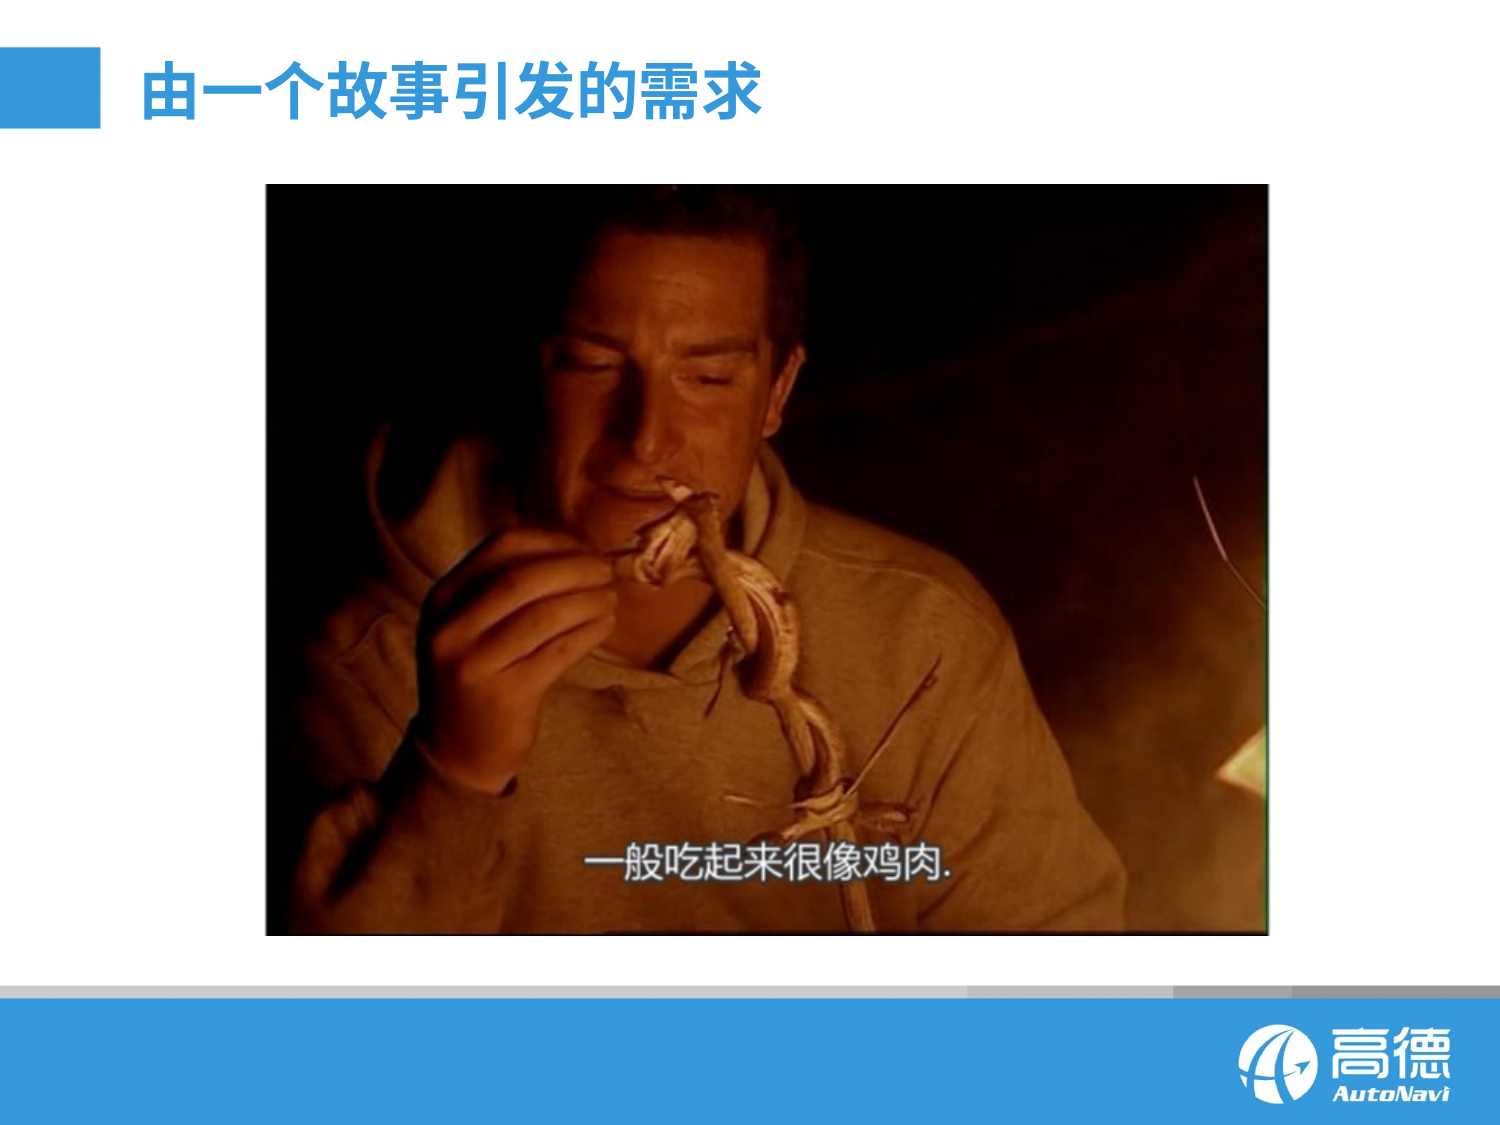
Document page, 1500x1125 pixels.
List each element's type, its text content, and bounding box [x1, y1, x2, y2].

picture [0, 0, 1500, 1125]
title 由一个故事引发的需求 [123, 54, 1412, 126]
